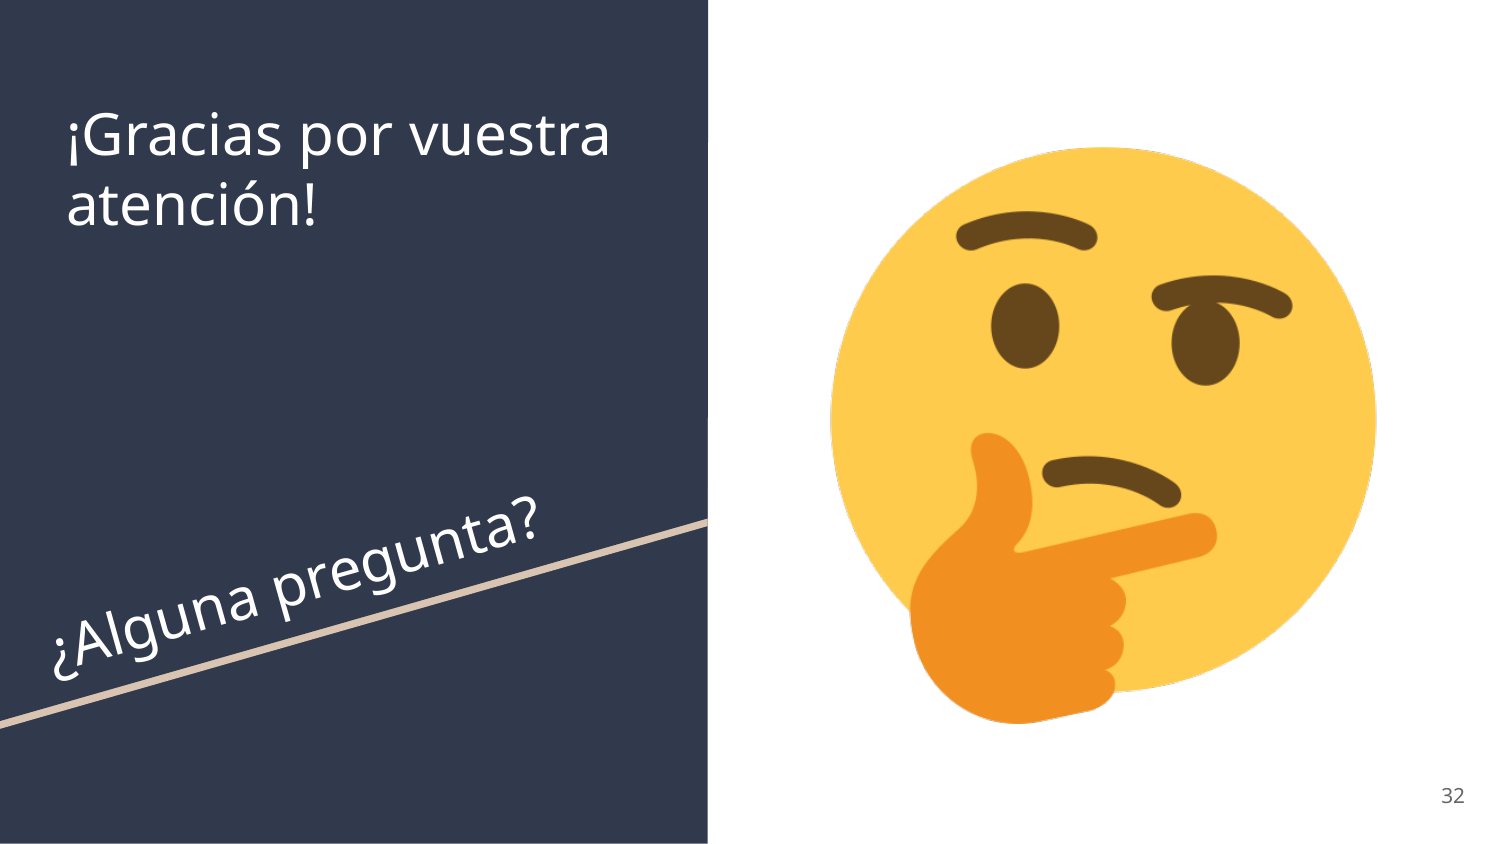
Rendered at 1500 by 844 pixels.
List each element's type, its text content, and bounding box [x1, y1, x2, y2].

picture [815, 147, 1393, 724]
slide_number ‹#› [1389, 764, 1480, 830]
title ¡Gracias por vuestra atención! [51, 82, 660, 494]
text_box ¿Alguna pregunta? [18, 426, 692, 738]
